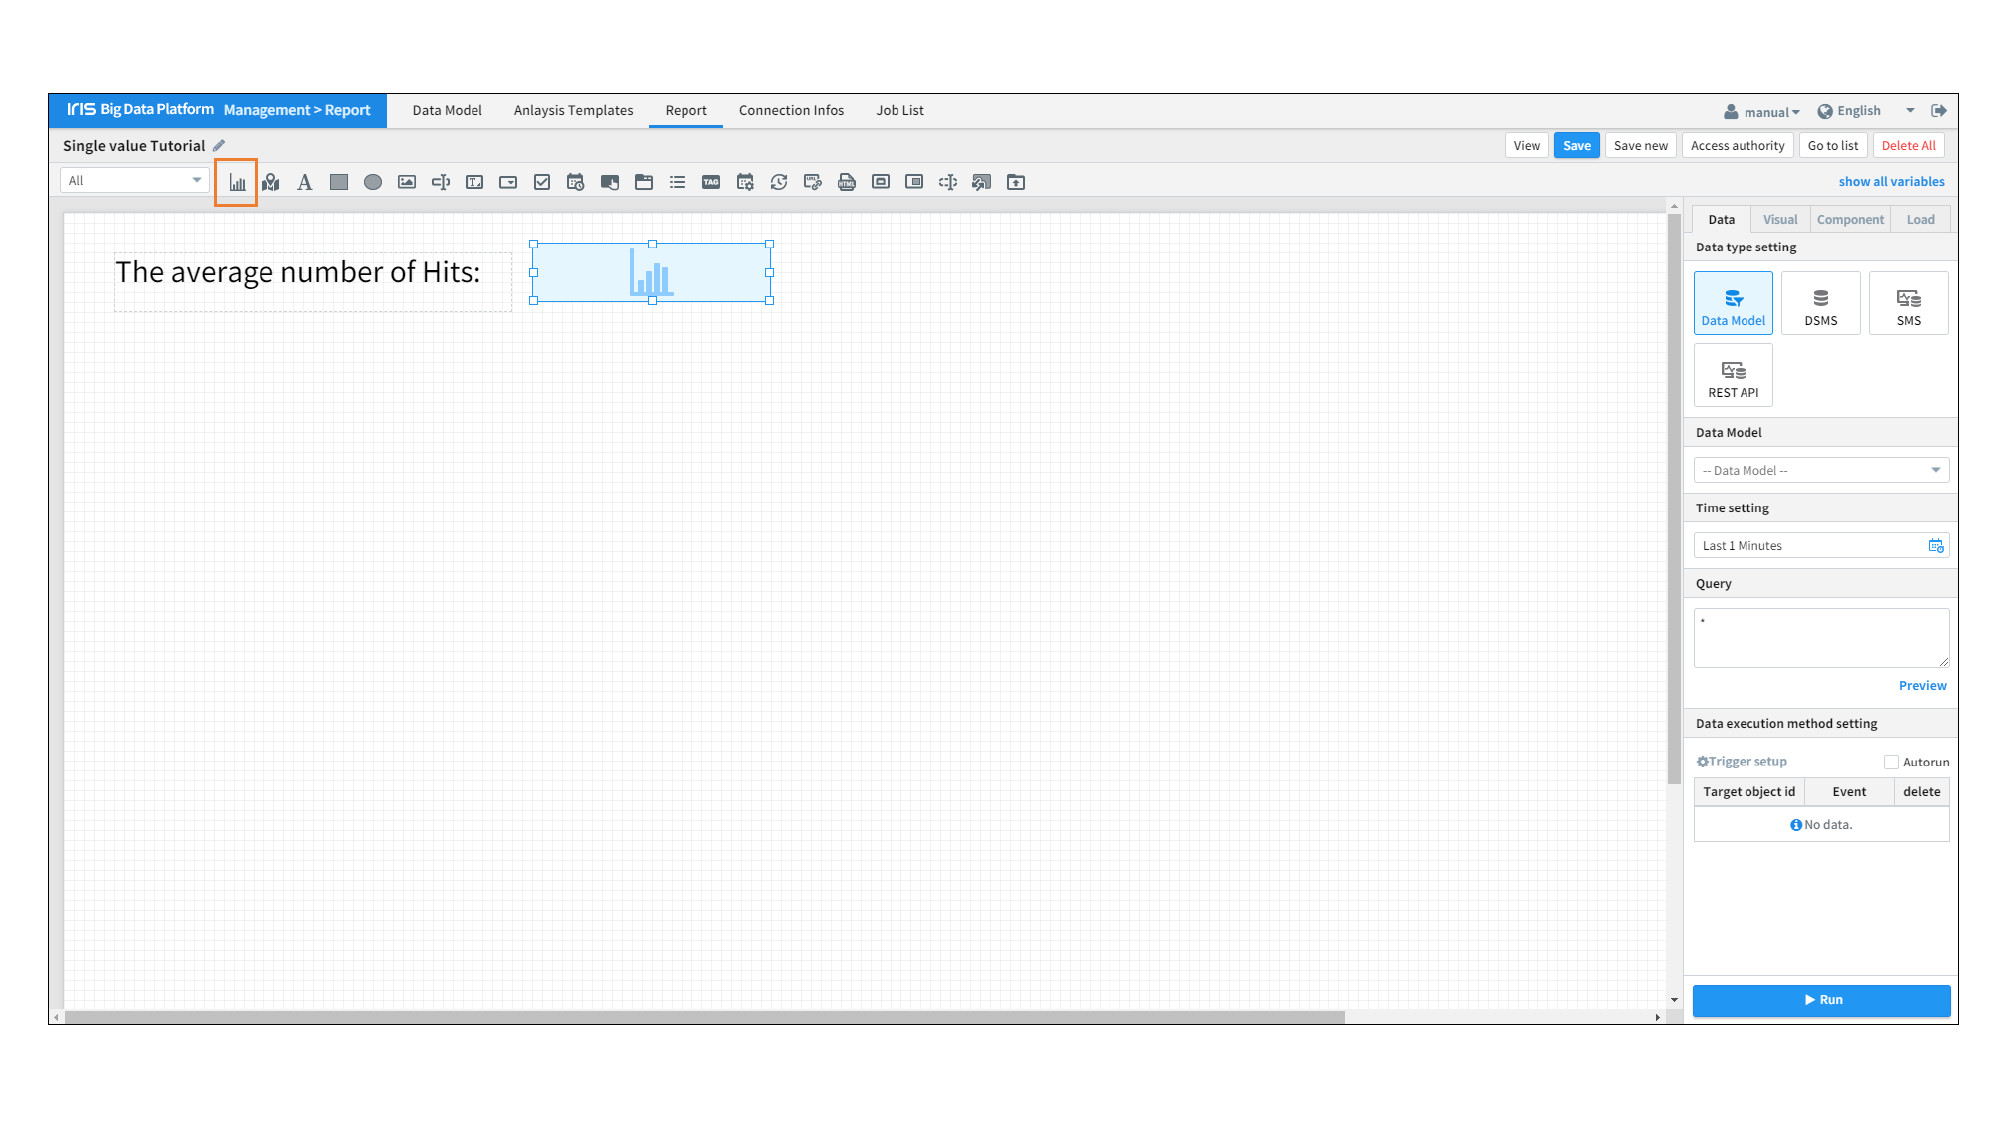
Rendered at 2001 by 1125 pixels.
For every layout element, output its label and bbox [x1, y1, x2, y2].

picture [48, 92, 1959, 1025]
